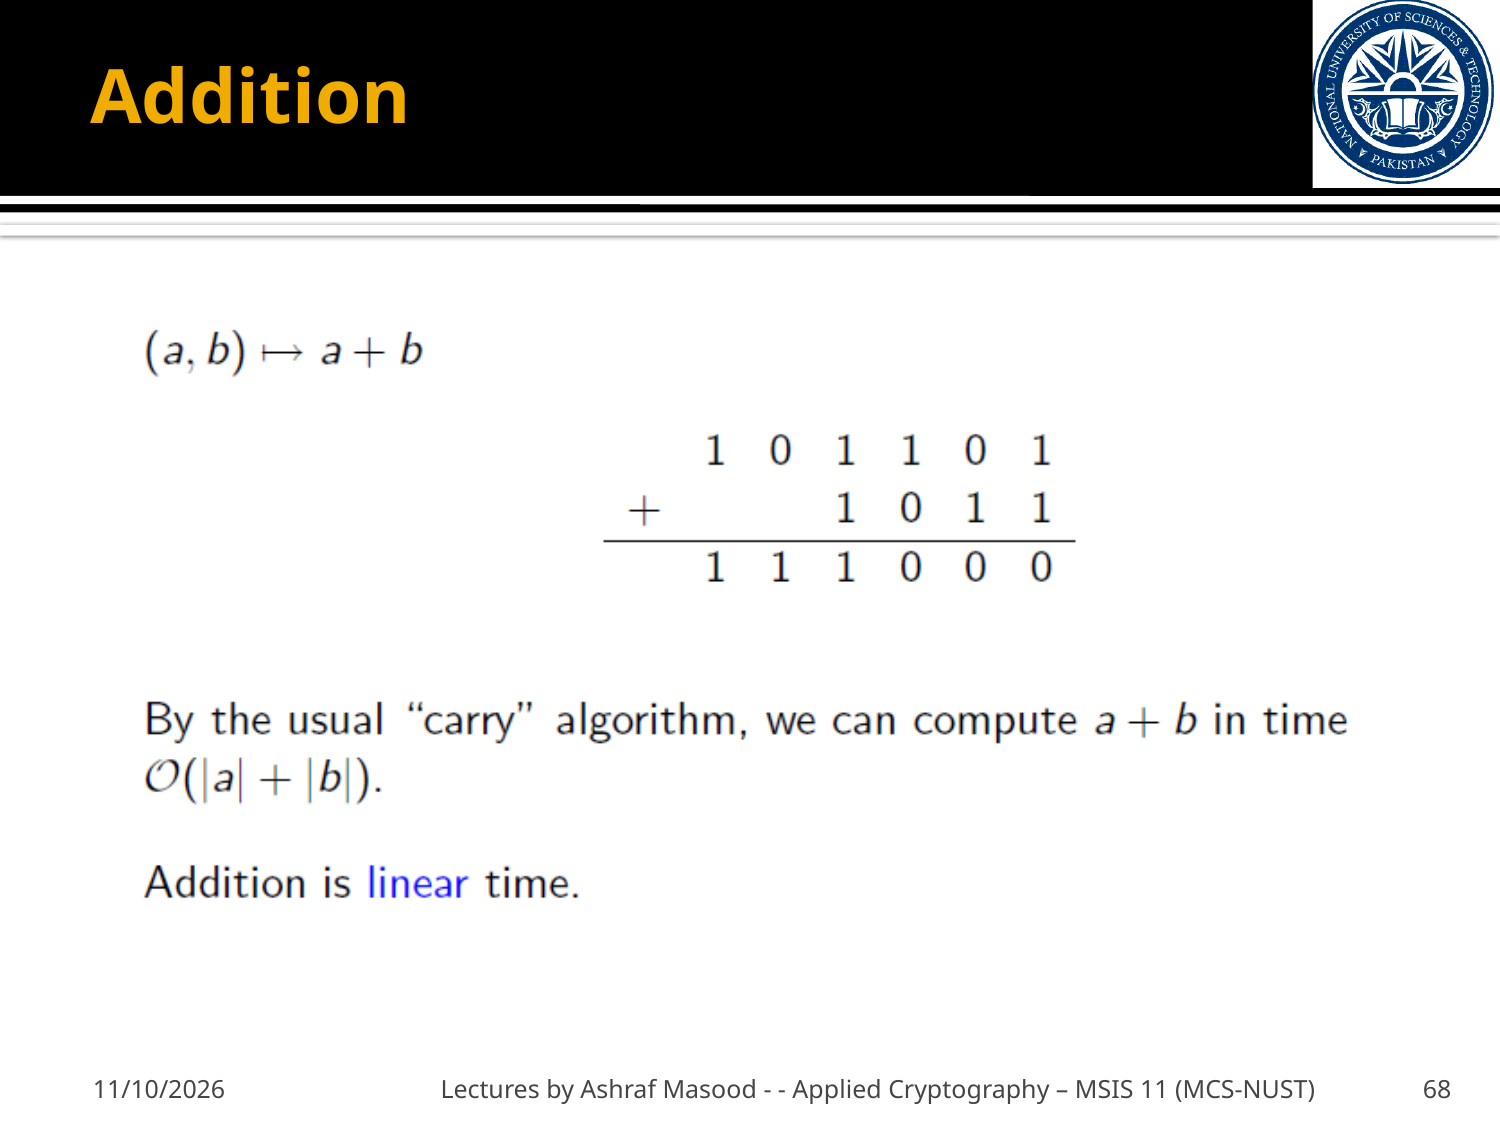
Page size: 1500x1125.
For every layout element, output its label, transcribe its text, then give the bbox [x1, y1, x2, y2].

picture [124, 282, 1388, 925]
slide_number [75, 1062, 425, 1108]
slide_number 68 [1345, 1062, 1467, 1108]
title Addition [75, 12, 1313, 175]
picture [1312, 0, 1500, 188]
footer Lectures by Ashraf Masood - - Applied Cryptography – MSIS 11 (MCS-NUST) [433, 1062, 1337, 1108]
